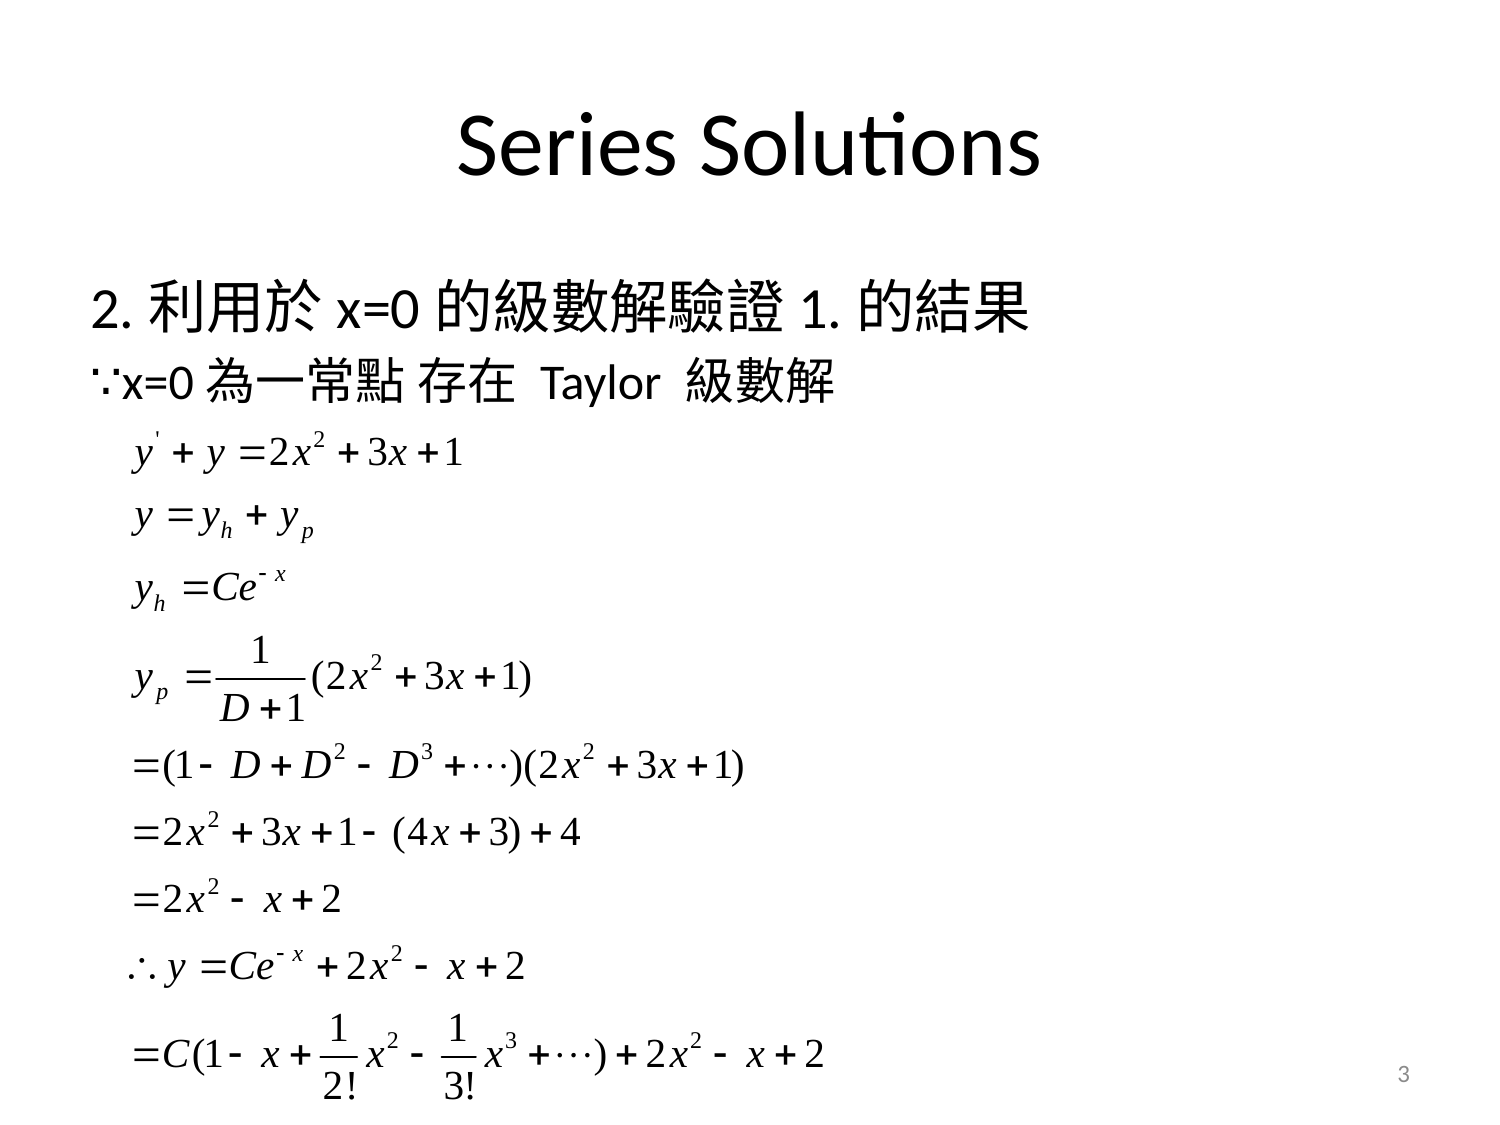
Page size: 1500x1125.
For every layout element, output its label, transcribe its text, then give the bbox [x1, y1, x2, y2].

title Series Solutions [75, 45, 1425, 233]
slide_number 3 [1074, 1042, 1425, 1103]
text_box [123, 420, 833, 1110]
list 2.利用於x=0的級數解驗證1.的結果 ∵x=0為一常點 存在 Taylor 級數解 [75, 262, 1425, 1005]
